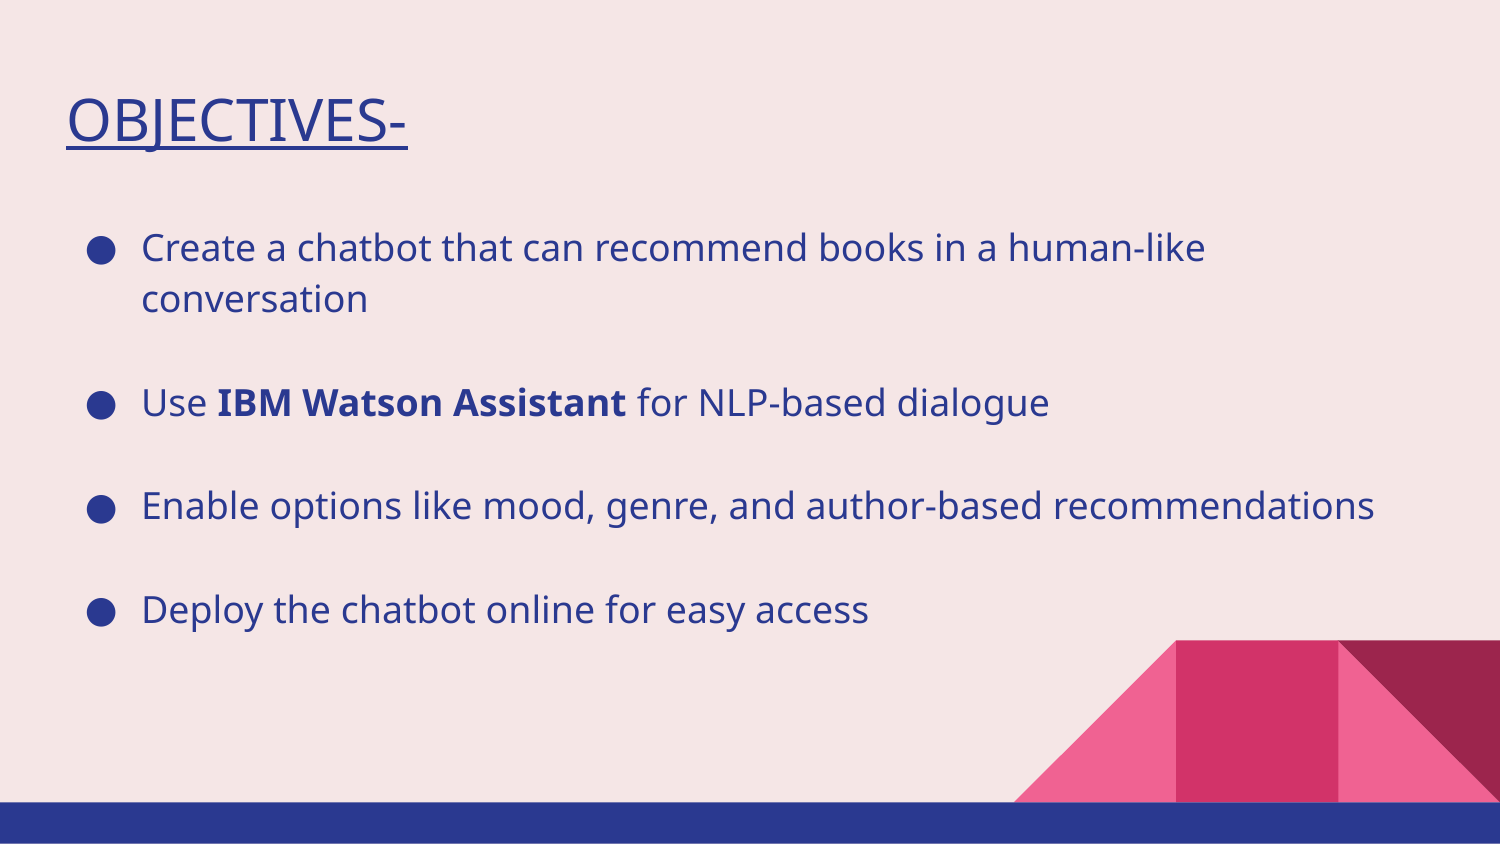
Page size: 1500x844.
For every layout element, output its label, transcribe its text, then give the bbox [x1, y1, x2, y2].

title OBJECTIVES- [51, 67, 1449, 167]
list Create a chatbot that can recommend books in a human-like conversation Use IBM Watson Assistant for NLP-based dialogue Enable options like mood, genre, and author-based recommendations Deploy the chatbot online for easy access [51, 201, 1449, 750]
